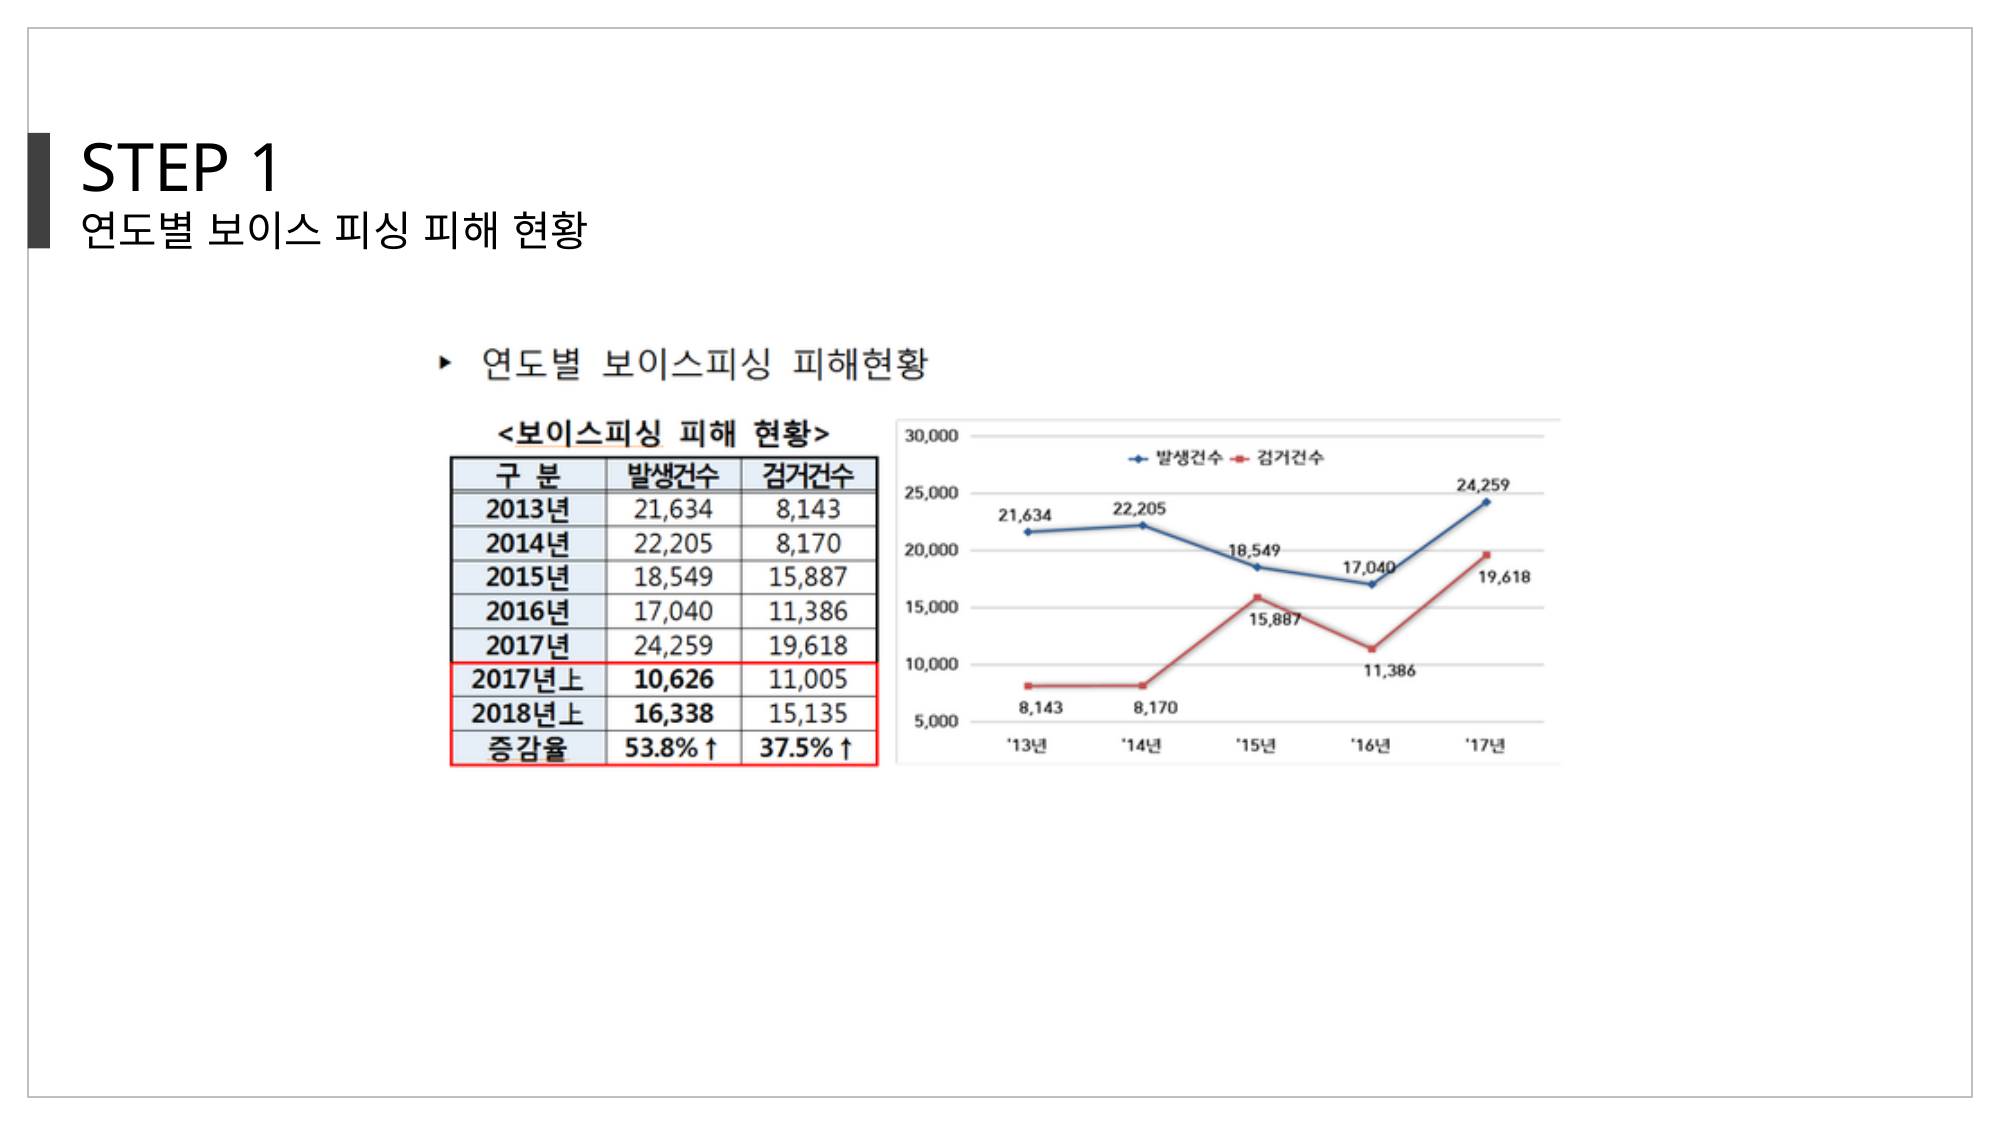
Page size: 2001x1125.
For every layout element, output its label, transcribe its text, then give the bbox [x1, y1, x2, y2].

text_box [27, 132, 51, 249]
text_box STEP 1 연도별 보이스 피싱 피해 현황 [65, 117, 863, 263]
text_box [27, 27, 1973, 1098]
picture [434, 338, 1566, 786]
